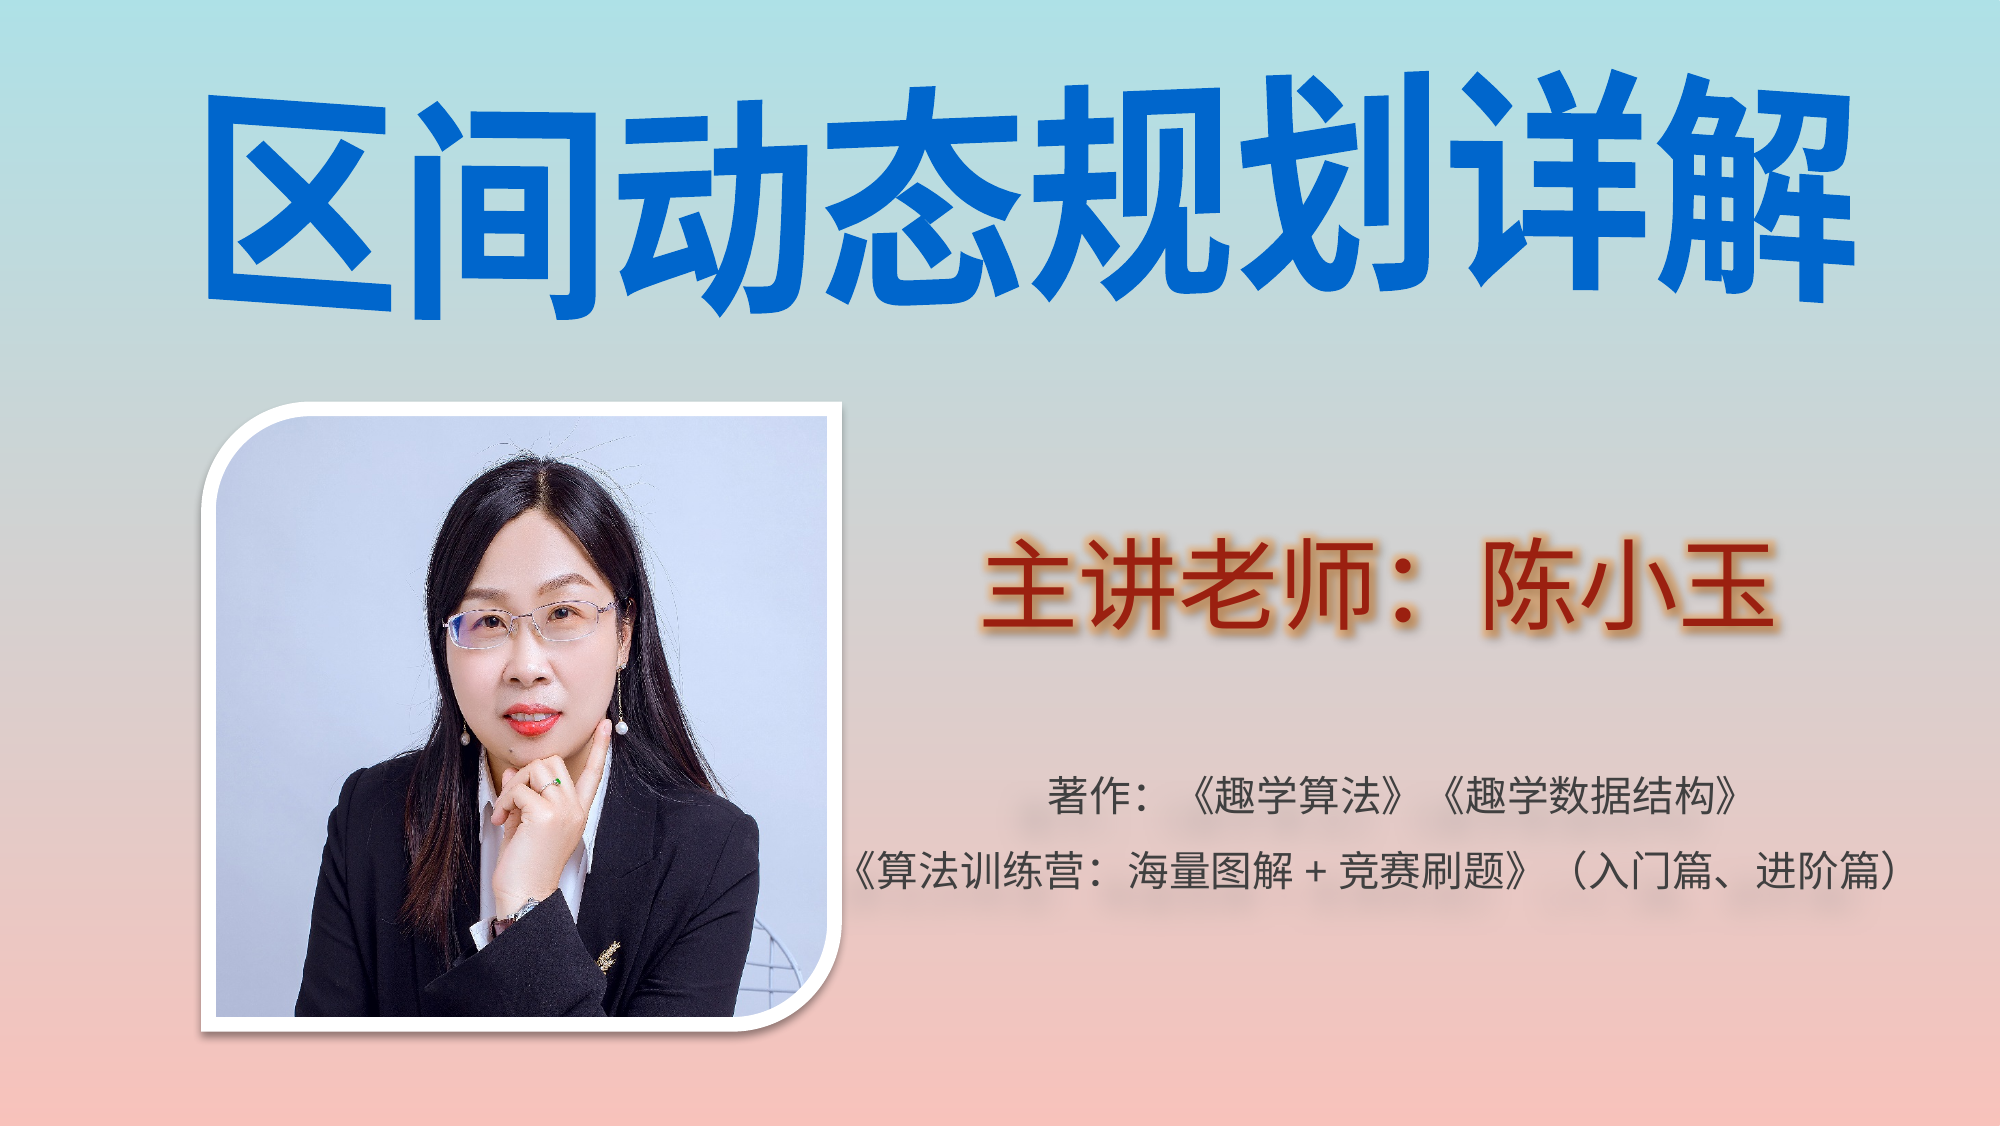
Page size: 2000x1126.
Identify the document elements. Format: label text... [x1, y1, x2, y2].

text_box 著作：《趣学算法》《趣学数据结构》 《算法训练营：海量图解+竞赛刷题》（入门篇、进阶篇） [847, 737, 1938, 902]
text_box 主讲老师：陈小玉 [967, 518, 1792, 649]
picture [208, 408, 835, 1025]
